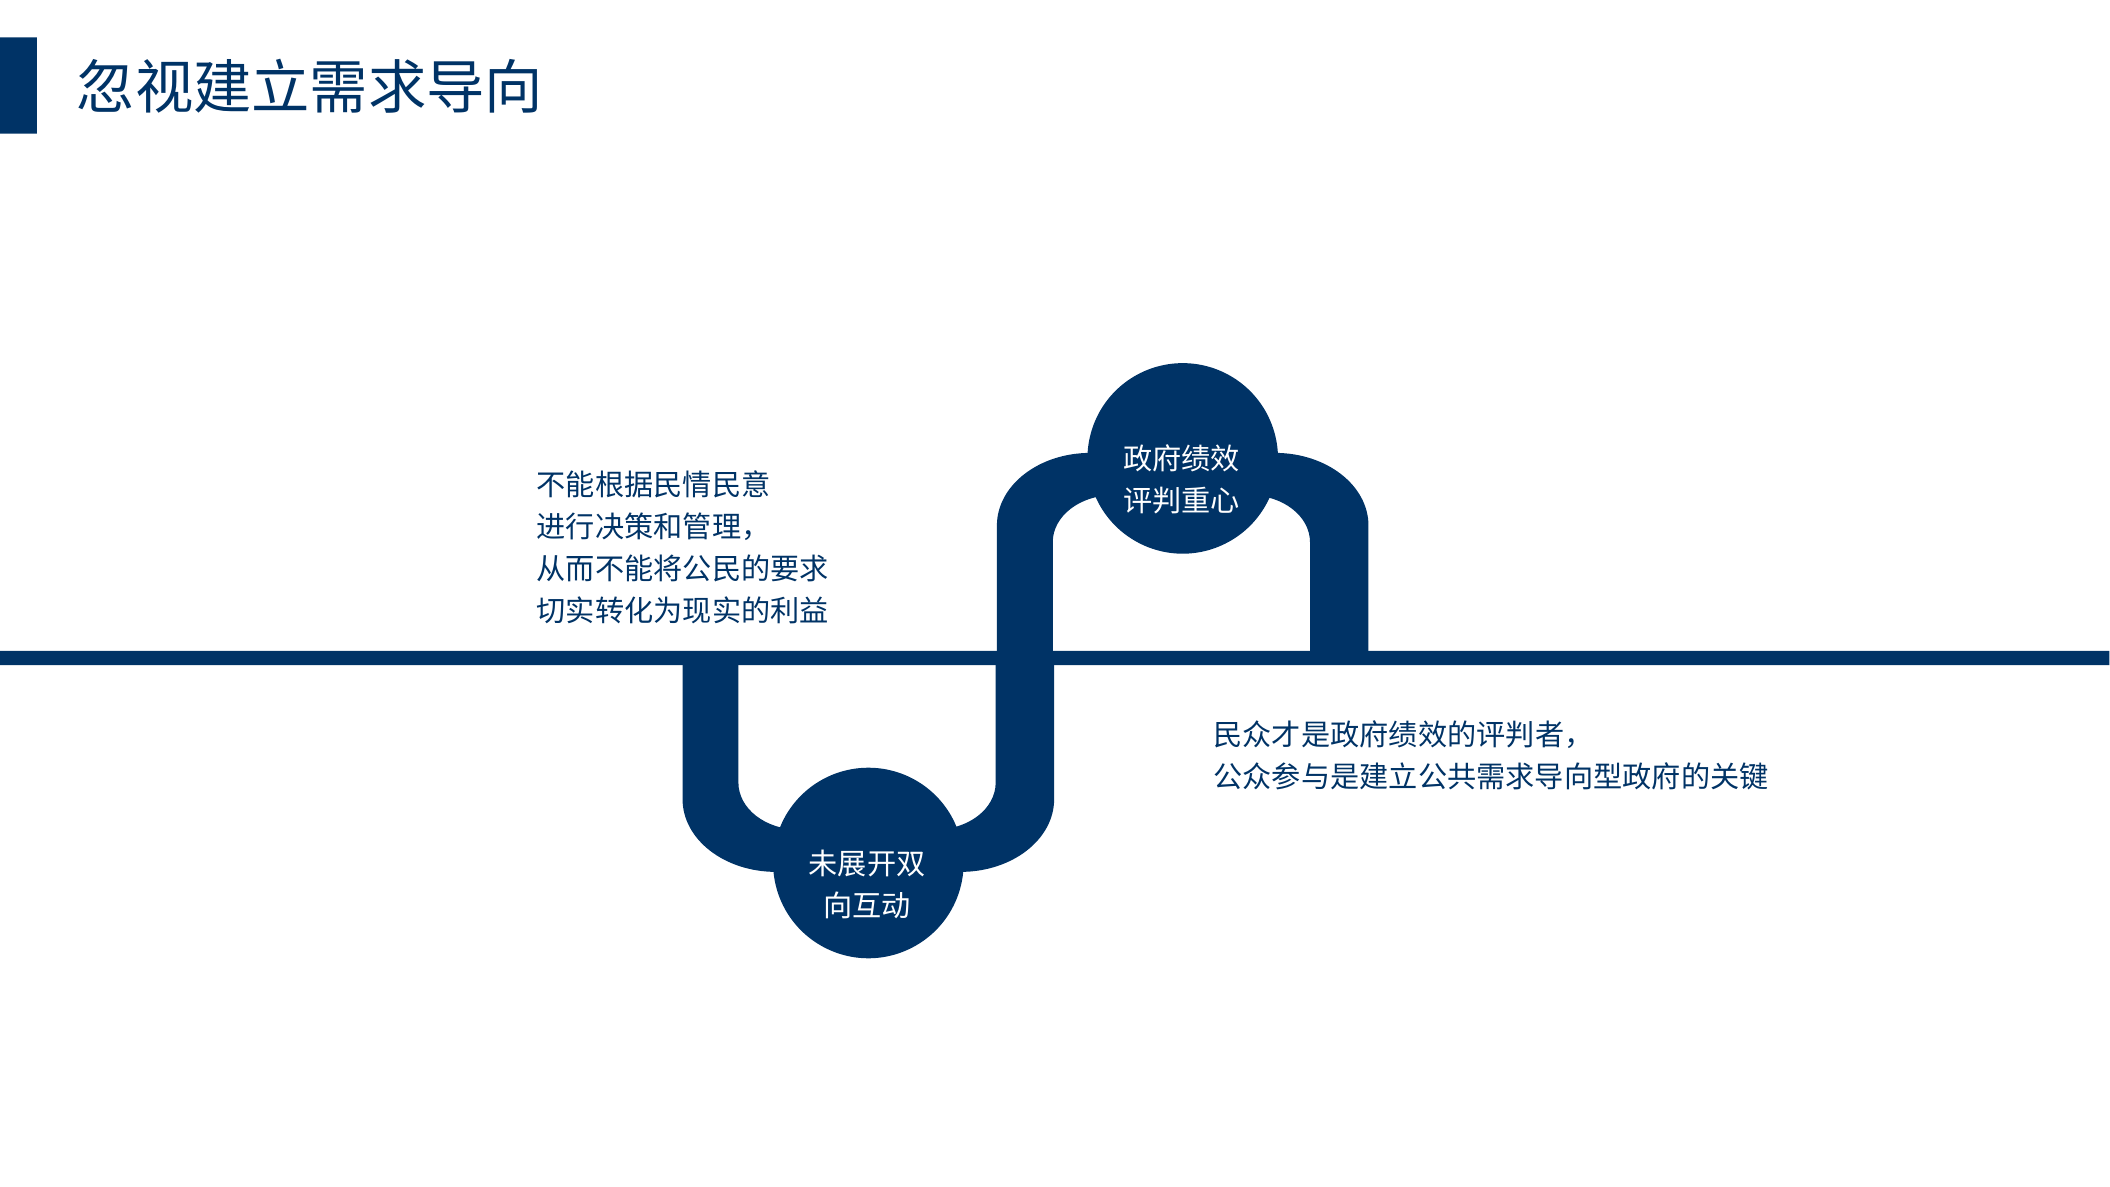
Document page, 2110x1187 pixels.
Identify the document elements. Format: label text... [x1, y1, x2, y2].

text_box [0, 650, 2110, 666]
text_box 忽视建立需求导向 [76, 50, 543, 121]
text_box 未展开双向互动 [785, 830, 949, 930]
text_box [1087, 363, 1279, 509]
text_box 民众才是政府绩效的评判者， 公众参与是建立公共需求导向型政府的关键 [1198, 702, 1785, 801]
text_box [1114, 525, 1251, 554]
text_box [0, 36, 38, 135]
text_box 政府绩效评判重心 [1100, 426, 1264, 525]
text_box [1270, 452, 1369, 650]
text_box [957, 666, 1055, 872]
text_box [996, 452, 1095, 650]
text_box 不能根据民情民意 进行决策和管理， 从而不能将公民的要求 切实转化为现实的利益 [521, 452, 845, 635]
text_box [773, 767, 964, 914]
text_box [800, 930, 937, 959]
text_box [682, 666, 780, 872]
